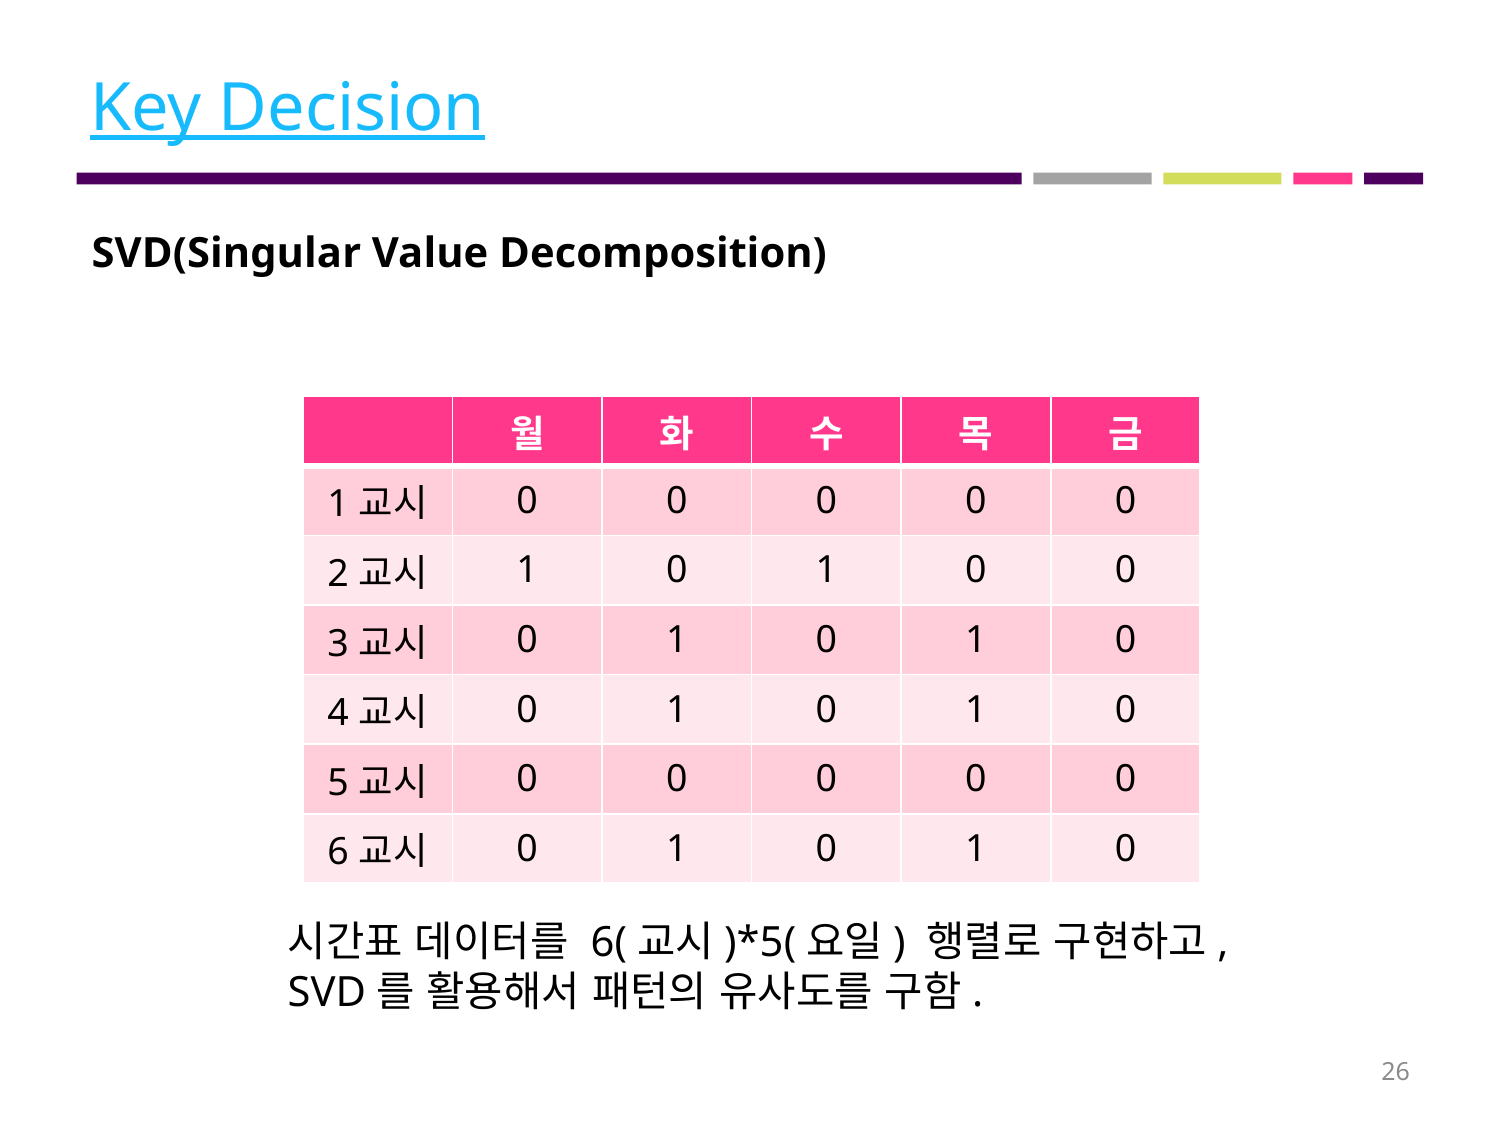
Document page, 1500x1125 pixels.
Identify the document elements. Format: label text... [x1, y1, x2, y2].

table_header 화 [603, 397, 751, 463]
table_cell 0 [603, 536, 751, 604]
table_cell 1 [603, 815, 751, 882]
table_cell 0 [1052, 536, 1199, 604]
table_cell 0 [1052, 815, 1199, 882]
table_cell 3교시 [304, 606, 452, 674]
table_cell 0 [902, 469, 1050, 535]
table_cell 0 [752, 675, 900, 743]
list SVD(Singular Value Decomposition) [76, 208, 1427, 303]
table_cell 0 [752, 606, 900, 674]
table_cell 0 [603, 745, 751, 813]
table_cell 0 [752, 469, 900, 535]
table_header 목 [902, 397, 1050, 463]
table_header [304, 397, 452, 463]
table_header 금 [1052, 397, 1199, 463]
slide_number 26 [1074, 1042, 1425, 1103]
table_cell 0 [603, 469, 751, 535]
table_cell 0 [902, 536, 1050, 604]
table_cell 0 [1052, 745, 1199, 813]
table_cell 0 [902, 745, 1050, 813]
table_cell 0 [453, 675, 601, 743]
table_cell 1 [603, 606, 751, 674]
table_cell 0 [453, 606, 601, 674]
table_cell 6교시 [304, 815, 452, 882]
title Key Decision [75, 45, 1425, 173]
table_cell 0 [752, 745, 900, 813]
table_cell 1교시 [304, 469, 452, 535]
table_cell 4교시 [304, 675, 452, 743]
table_cell 0 [453, 469, 601, 535]
table_cell 0 [752, 815, 900, 882]
table_header 월 [453, 397, 601, 463]
table_cell 0 [453, 745, 601, 813]
text_box 시간표 데이터를 6(교시)*5(요일) 행렬로 구현하고, SVD를 활용해서 패턴의 유사도를 구함. [272, 907, 1250, 1022]
table_cell 0 [1052, 469, 1199, 535]
table_cell 1 [902, 606, 1050, 674]
table_header 수 [752, 397, 900, 463]
table_cell 5교시 [304, 745, 452, 813]
table_cell 1 [902, 815, 1050, 882]
table_cell 0 [1052, 606, 1199, 674]
table_cell 1 [453, 536, 601, 604]
table_cell 1 [603, 675, 751, 743]
table_cell 0 [1052, 675, 1199, 743]
table_cell 1 [902, 675, 1050, 743]
table_cell 1 [752, 536, 900, 604]
table_cell 0 [453, 815, 601, 882]
table_cell 2교시 [304, 536, 452, 604]
